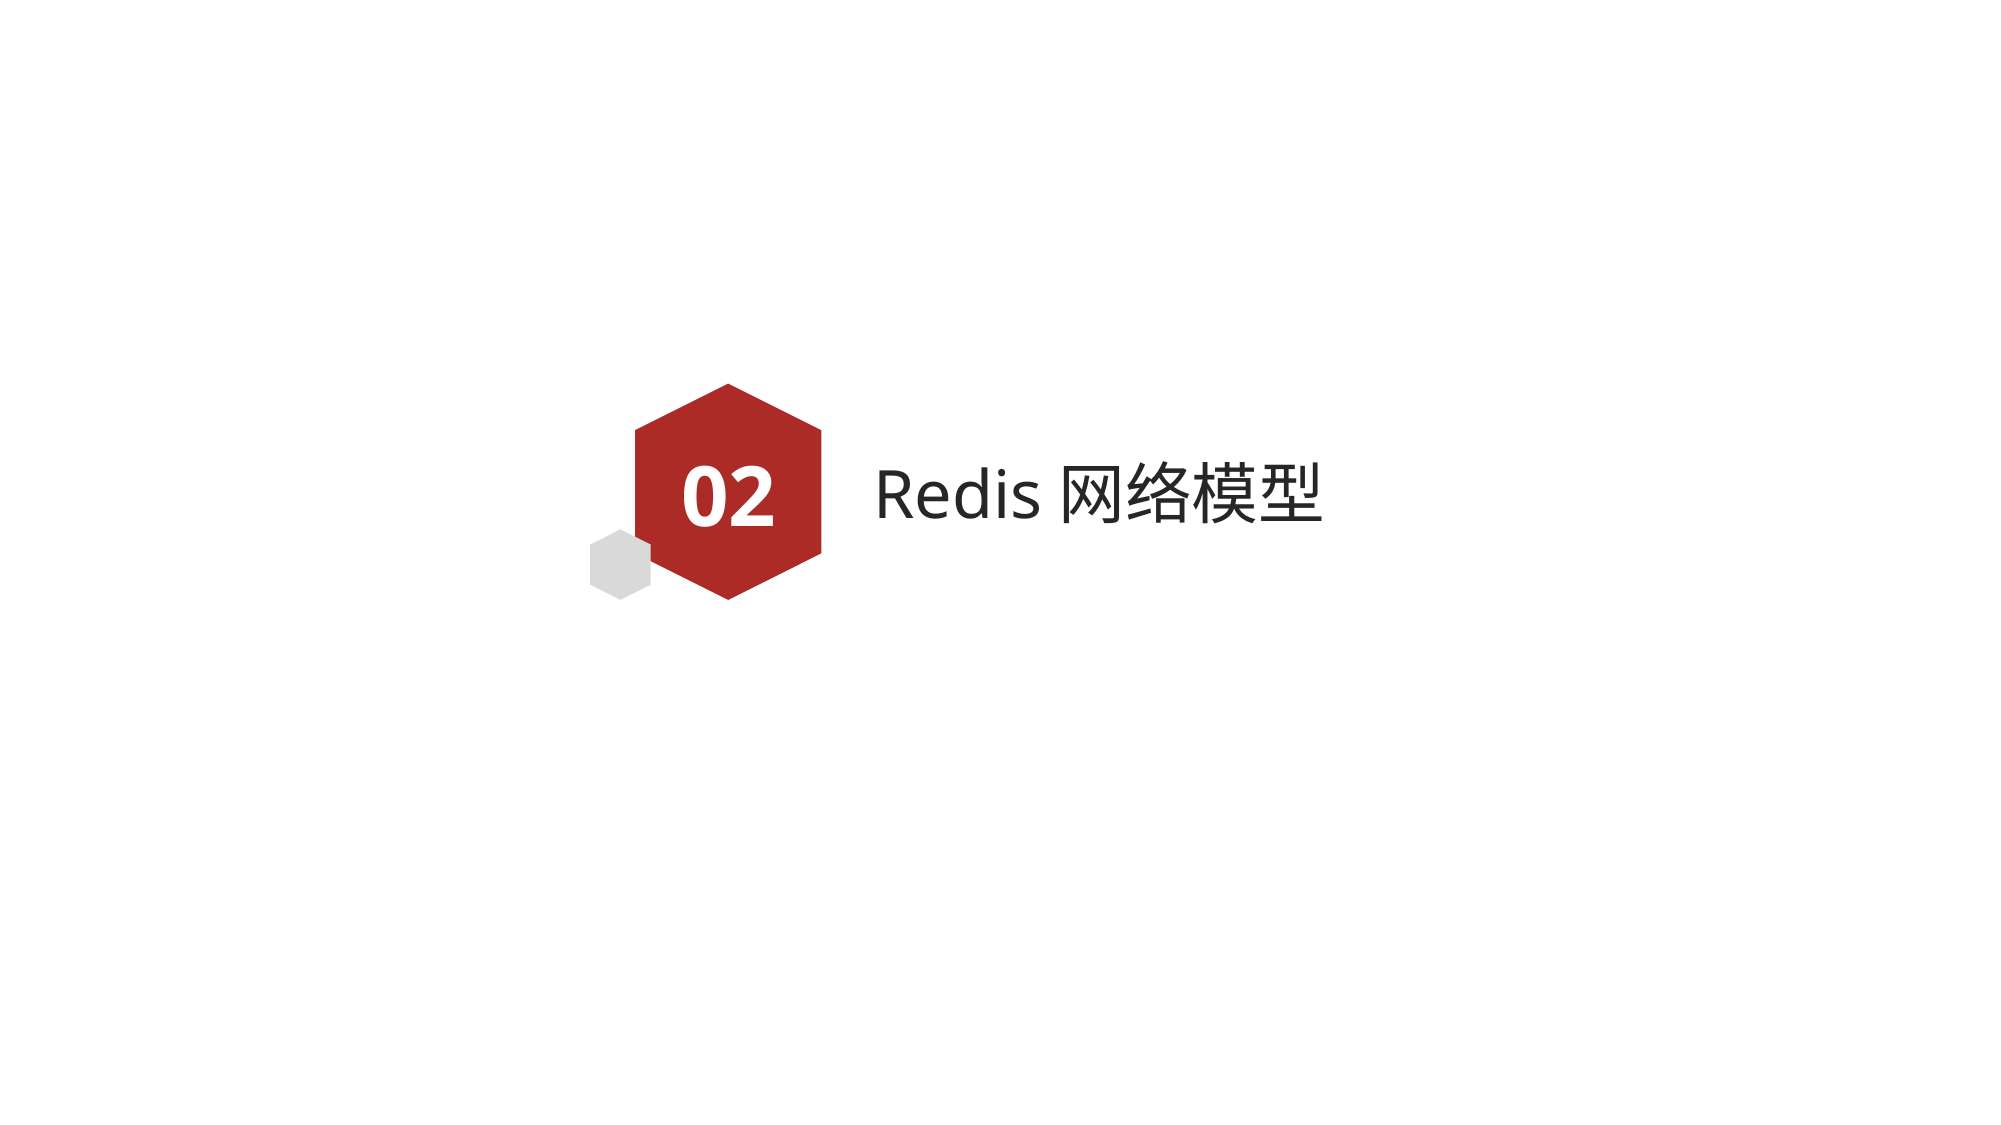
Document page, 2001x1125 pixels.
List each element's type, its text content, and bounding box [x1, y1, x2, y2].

list 02 [636, 404, 822, 594]
title Redis网络模型 [858, 453, 1950, 672]
